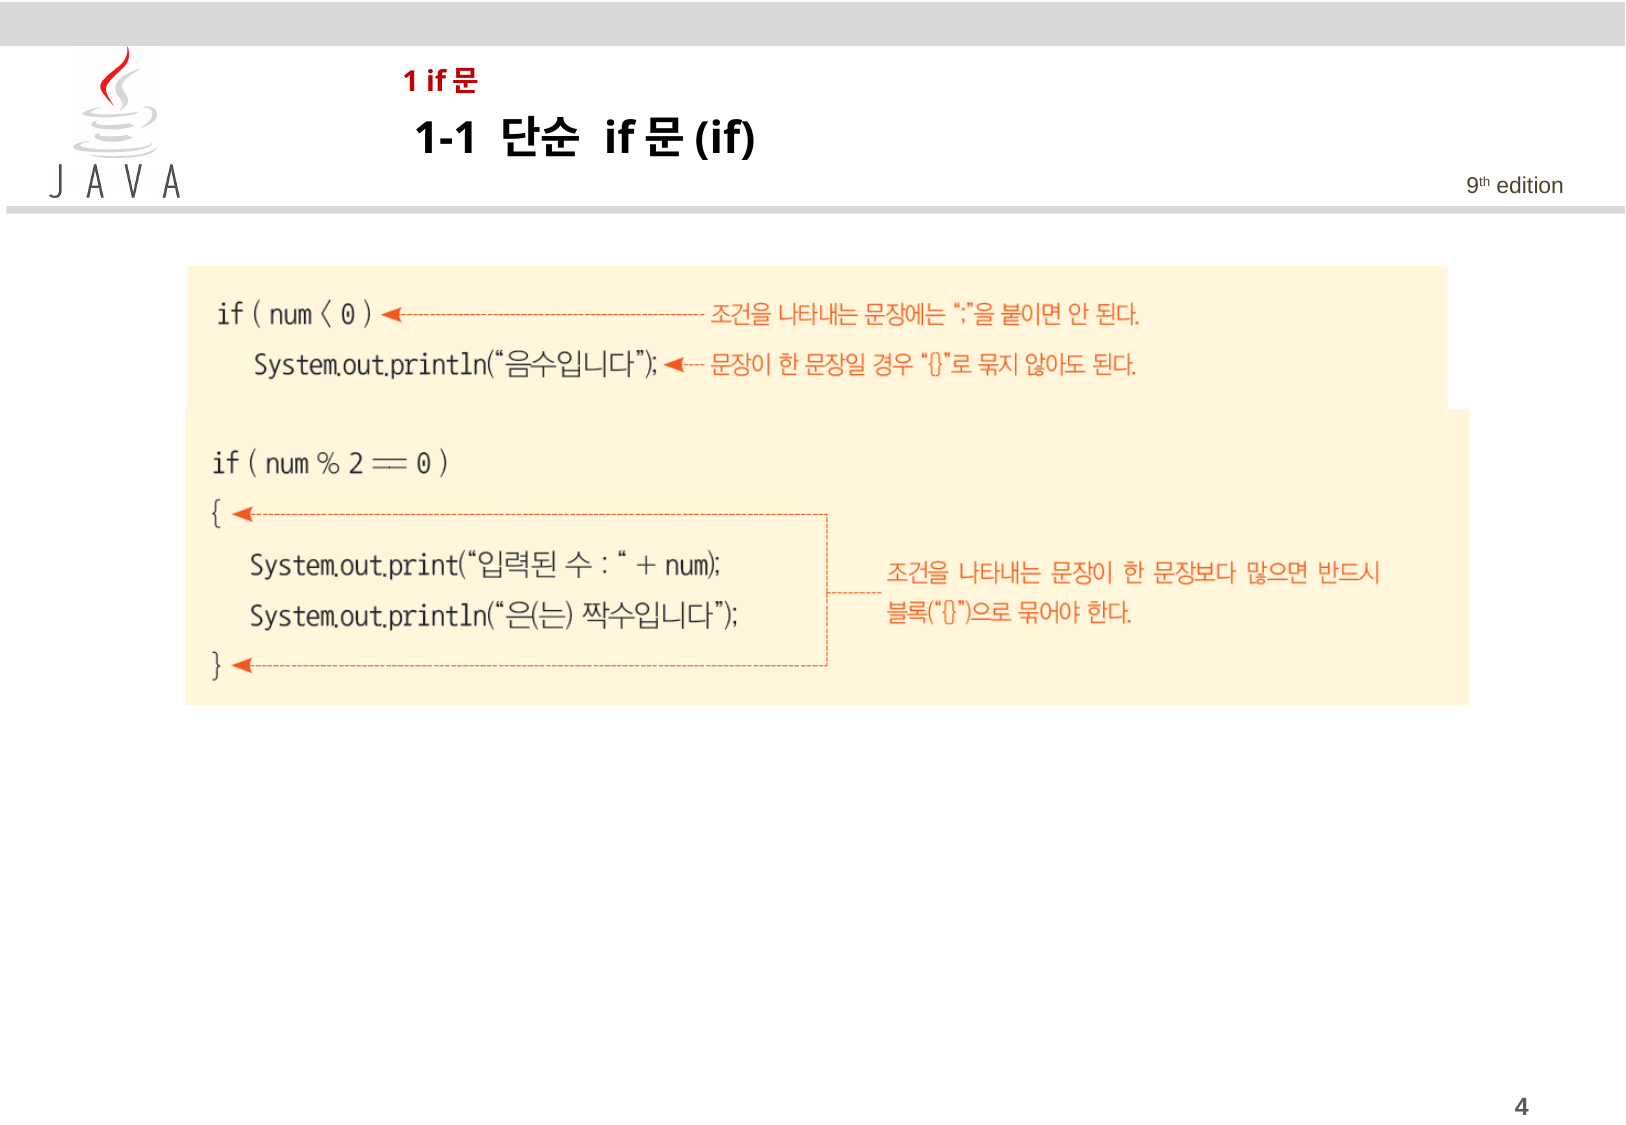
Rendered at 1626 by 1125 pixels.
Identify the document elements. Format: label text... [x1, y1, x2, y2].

picture [49, 164, 180, 198]
list 1-1 단순 if문(if) [387, 101, 1545, 171]
slide_number 4 [1164, 1074, 1544, 1125]
picture [73, 46, 157, 158]
picture [184, 409, 1470, 705]
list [186, 266, 1448, 407]
title 1 if문 [387, 54, 1393, 105]
